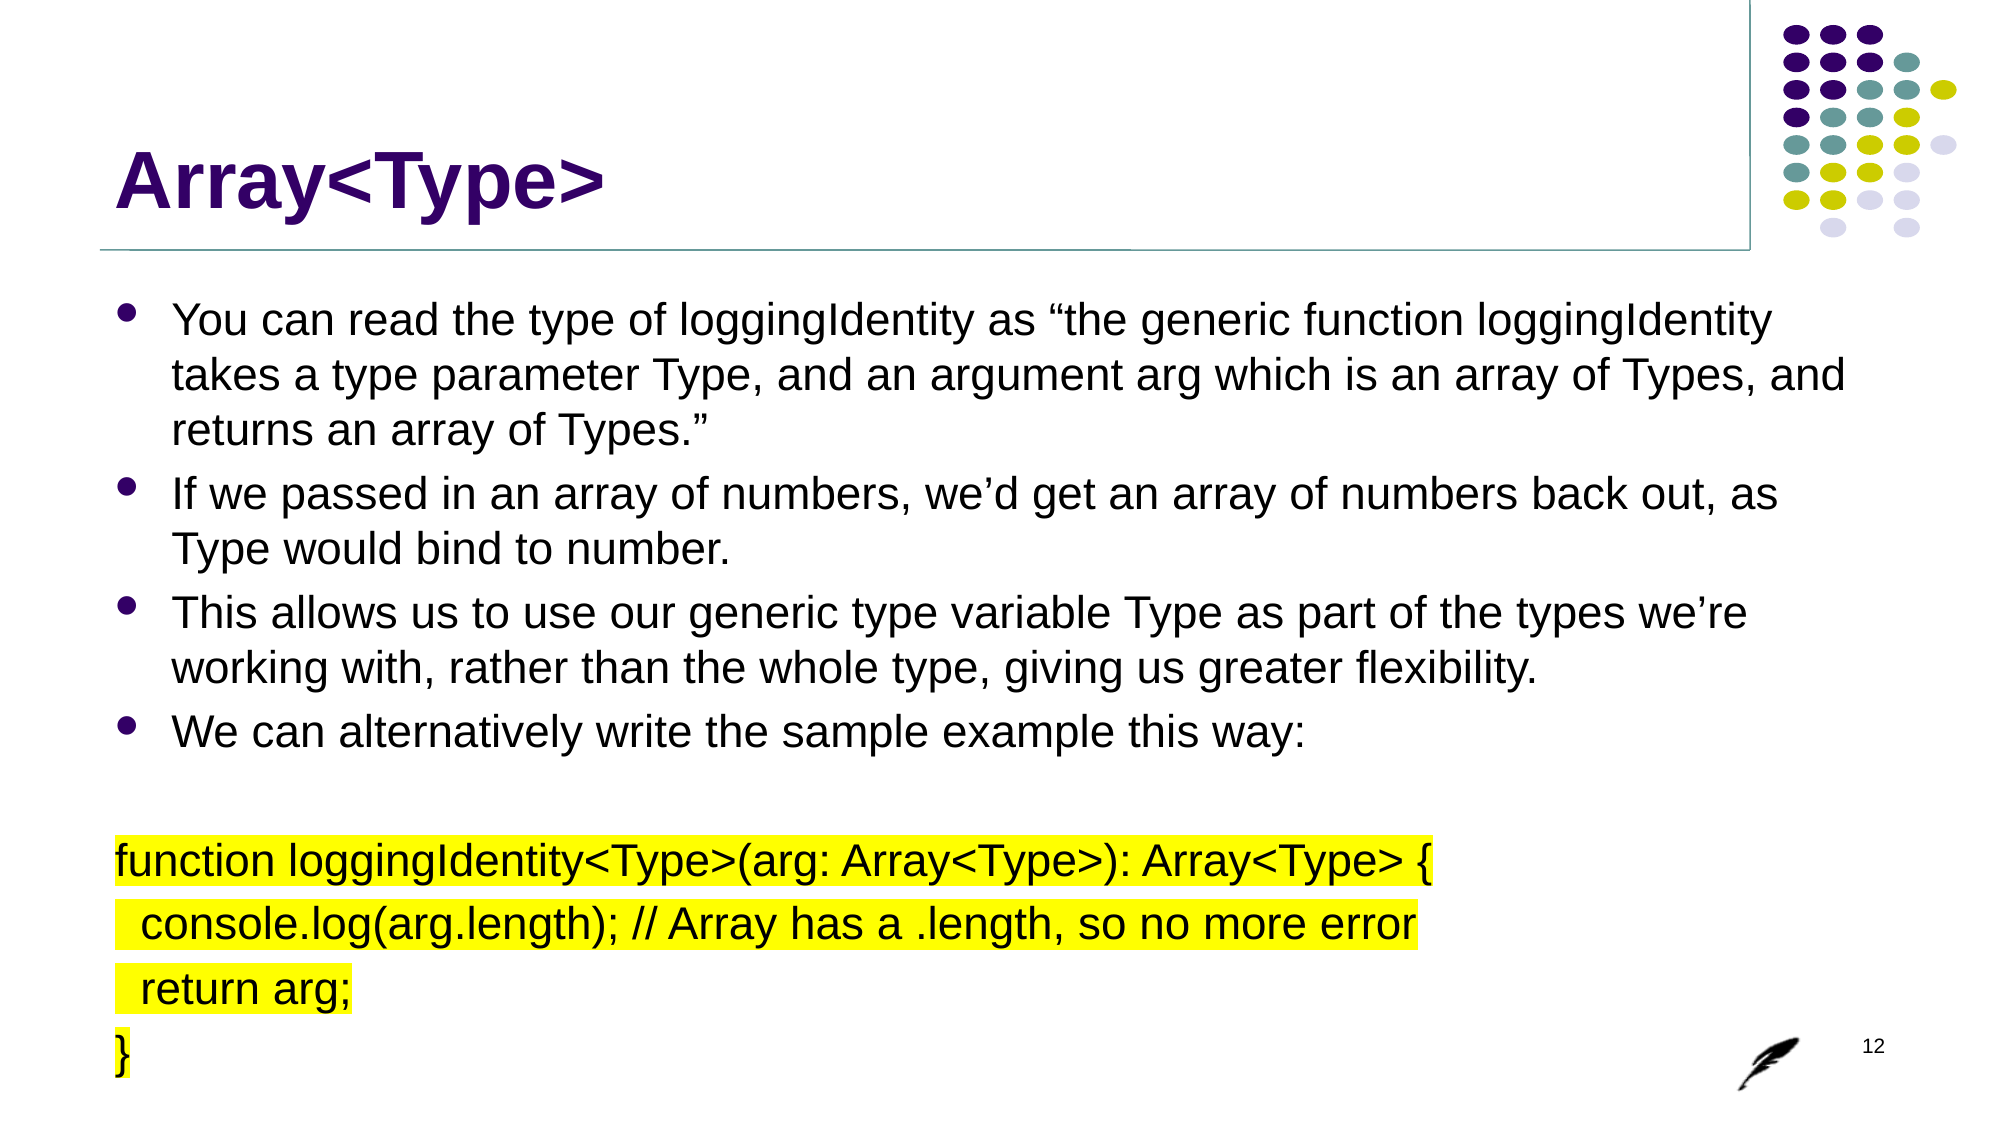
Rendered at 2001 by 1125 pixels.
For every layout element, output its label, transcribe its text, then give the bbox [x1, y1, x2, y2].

title Array<Type> [99, 20, 1750, 233]
list You can read the type of loggingIdentity as “the generic function loggingIdentity takes a type parameter Type, and an argument arg which is an array of Types, and returns an array of Types.” If we passed in an array of numbers, we’d get an array of numbers back out, as Type would bind to number. This allows us to use our generic type variable Type as part of the types we’re working with, rather than the whole type, giving us greater flexibility. We can alternatively write the sample example this way: function loggingIdentity<Type>(arg: Array<Type>): Array<Type> { console.log(arg.length); // Array has a .length, so no more error return arg; } [99, 282, 1900, 1006]
slide_number 12 [1433, 1025, 1900, 1100]
